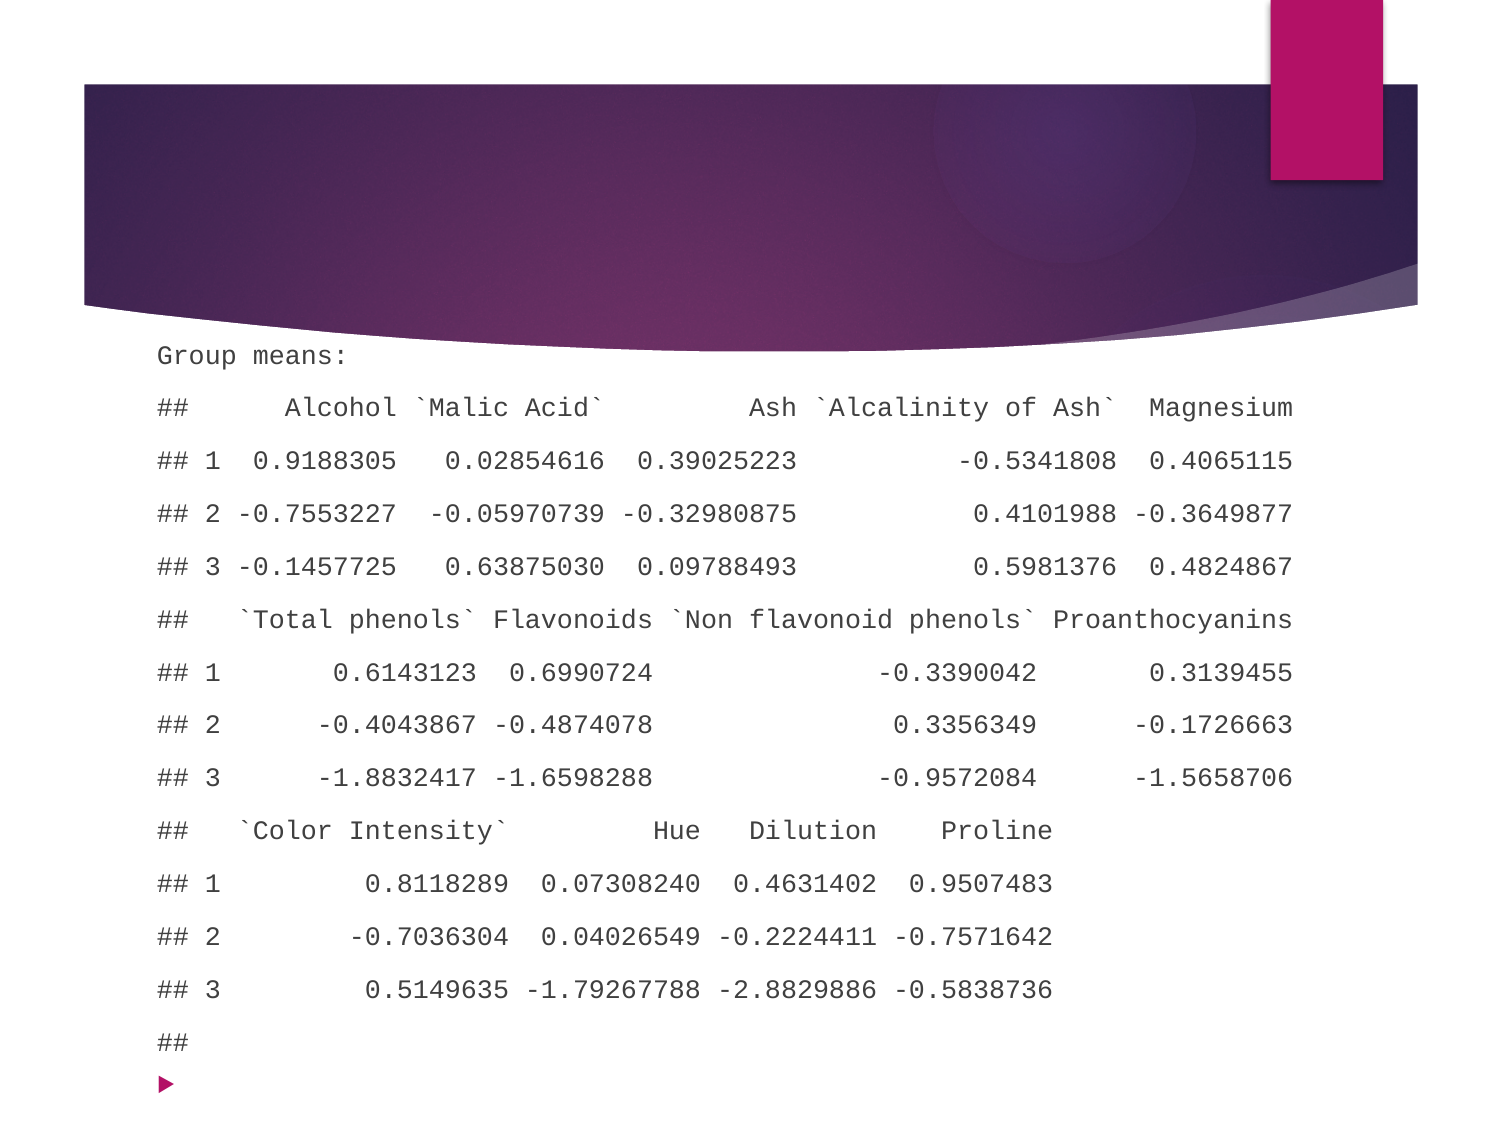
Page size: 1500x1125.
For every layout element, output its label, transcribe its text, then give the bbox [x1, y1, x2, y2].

list Group means: ## Alcohol `Malic Acid` Ash `Alcalinity of Ash` Magnesium ## 1 0.9188305 0.02854616 0.39025223 -0.5341808 0.4065115 ## 2 -0.7553227 -0.05970739 -0.32980875 0.4101988 -0.3649877 ## 3 -0.1457725 0.63875030 0.09788493 0.5981376 0.4824867 ## `Total phenols` Flavonoids `Non flavonoid phenols` Proanthocyanins ## 1 0.6143123 0.6990724 -0.3390042 0.3139455 ## 2 -0.4043867 -0.4874078 0.3356349 -0.1726663 ## 3 -1.8832417 -1.6598288 -0.9572084 -1.5658706 ## `Color Intensity` Hue Dilution Proline ## 1 0.8118289 0.07308240 0.4631402 0.9507483 ## 2 -0.7036304 0.04026549 -0.2224411 -0.7571642 ## 3 0.5149635 -1.79267788 -2.8829886 -0.5838736 ## [141, 329, 1385, 1078]
